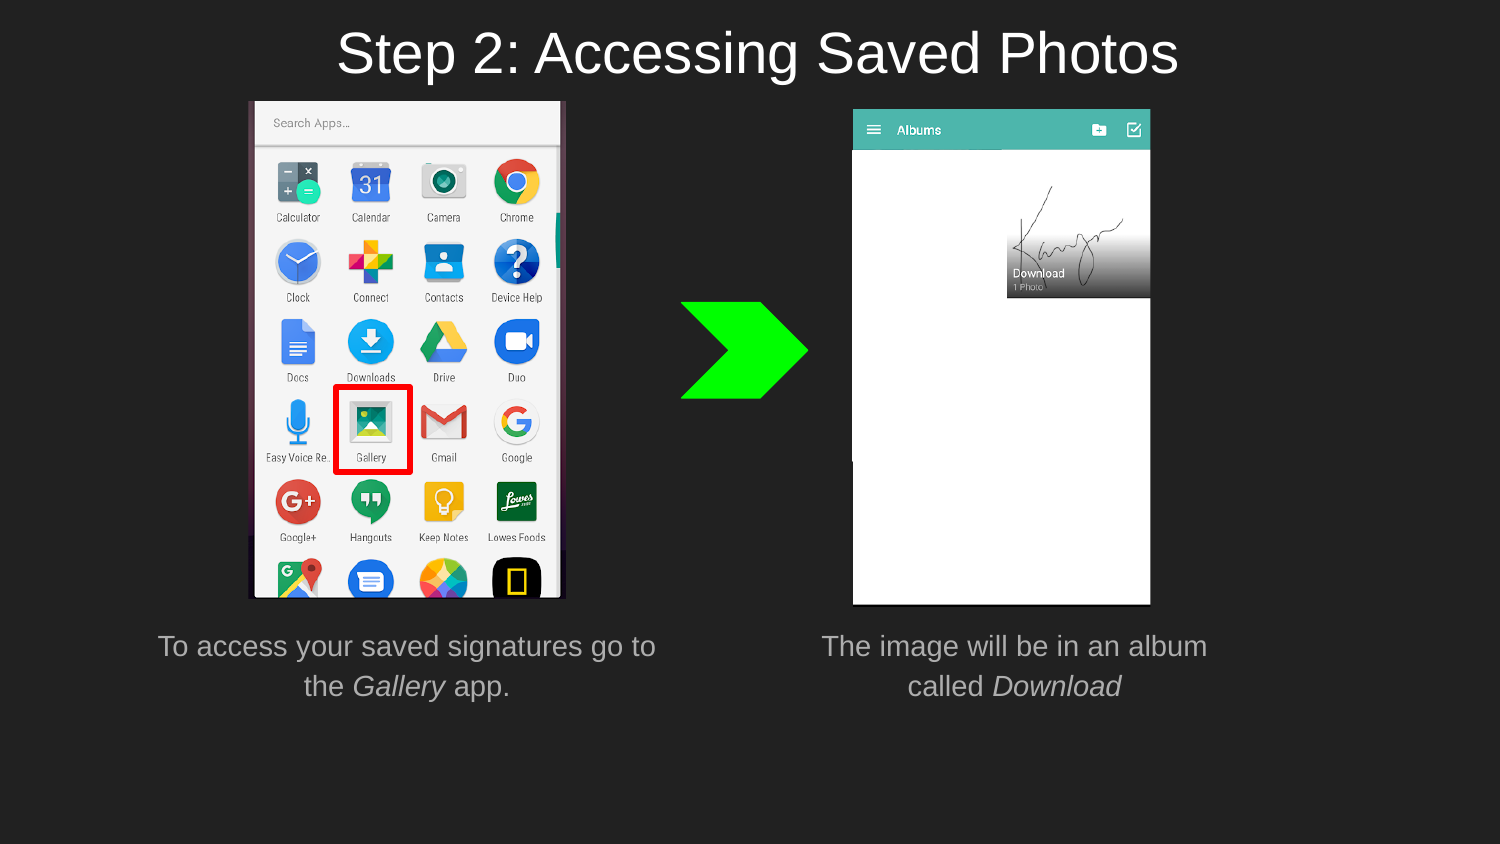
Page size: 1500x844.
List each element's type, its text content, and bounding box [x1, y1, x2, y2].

picture [852, 109, 1151, 607]
title Step 2: Accessing Saved Photos [59, 0, 1458, 94]
list The image will be in an album called Download [765, 606, 1265, 824]
text_box [681, 302, 808, 398]
picture [248, 101, 567, 600]
list To access your saved signatures go to the Gallery app. [131, 606, 683, 844]
